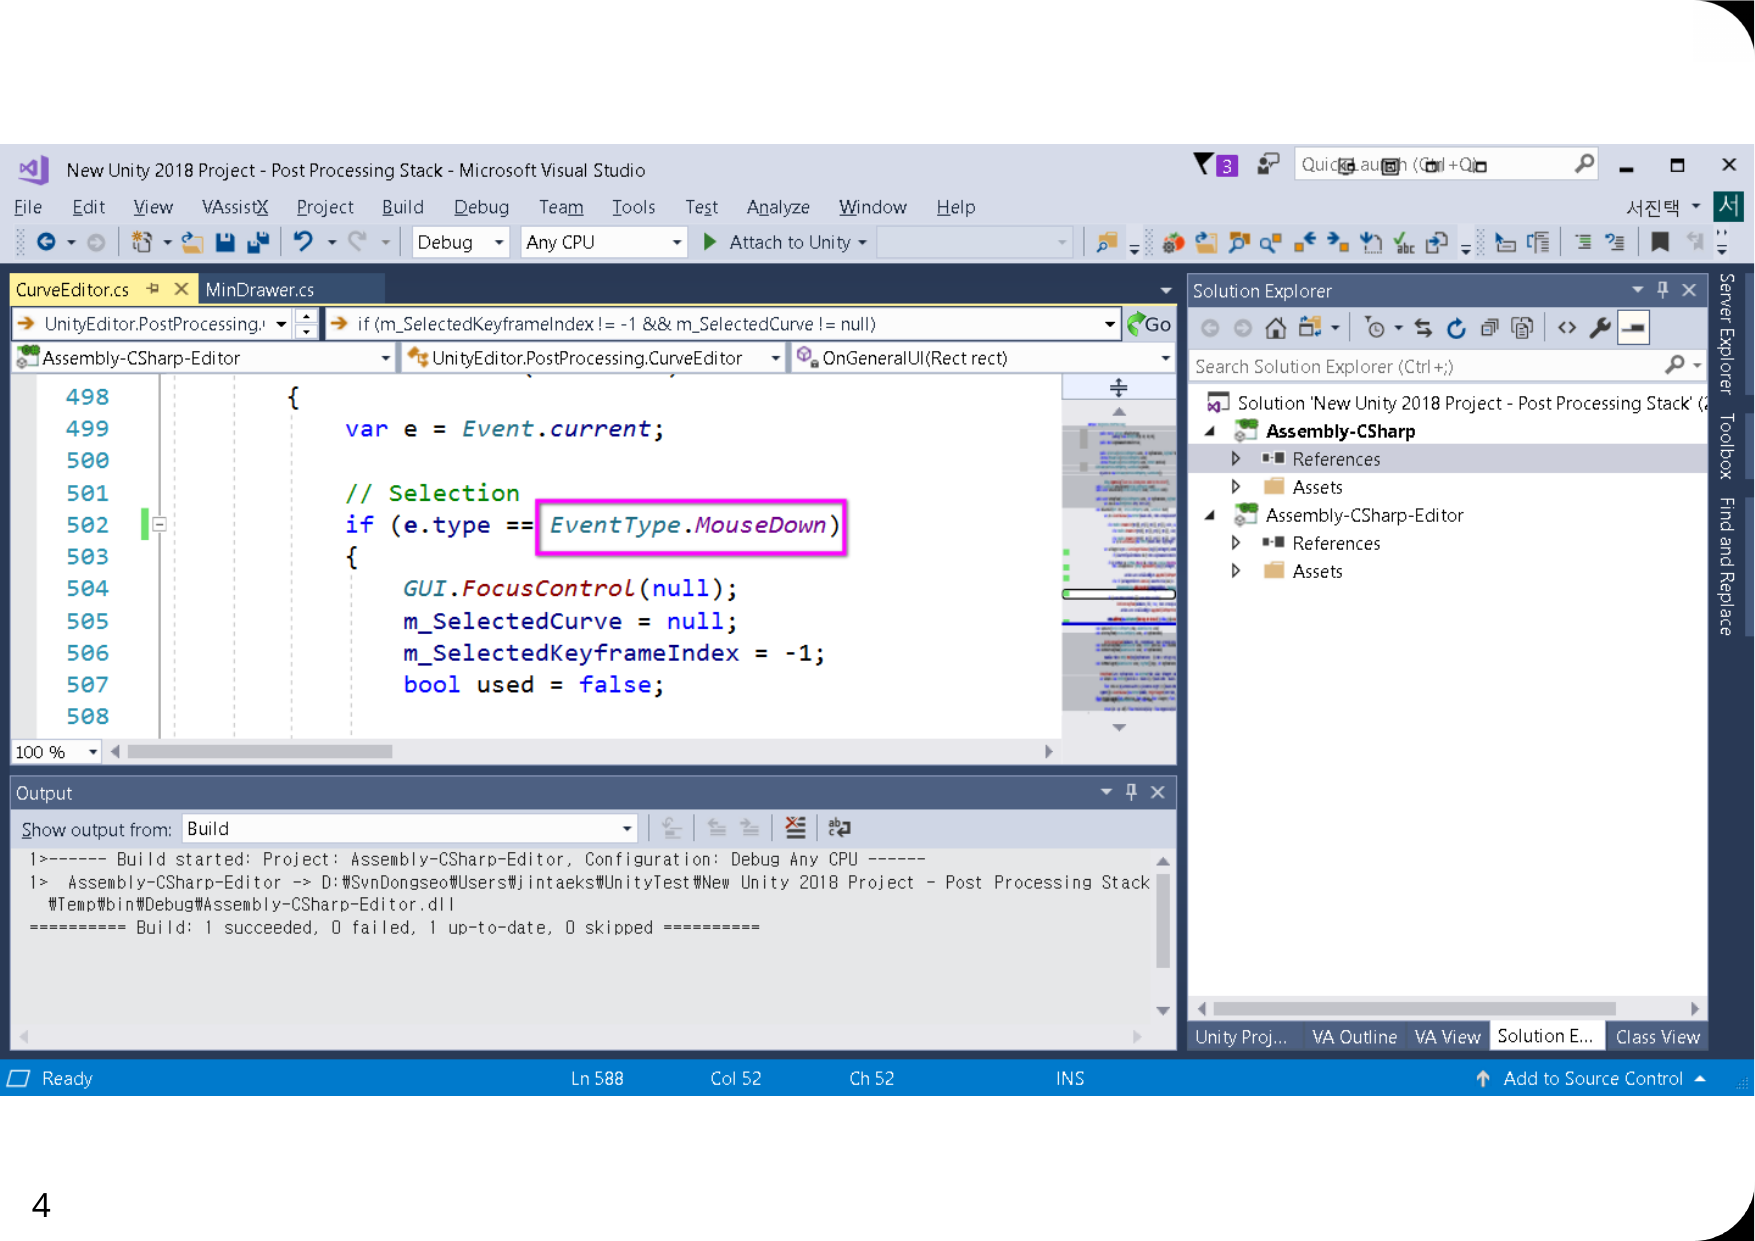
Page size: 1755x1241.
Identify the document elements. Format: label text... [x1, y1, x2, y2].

picture [0, 144, 1755, 1097]
picture [1692, 1179, 1755, 1241]
slide_number 4 [14, 1175, 181, 1228]
picture [1694, 1, 1755, 62]
